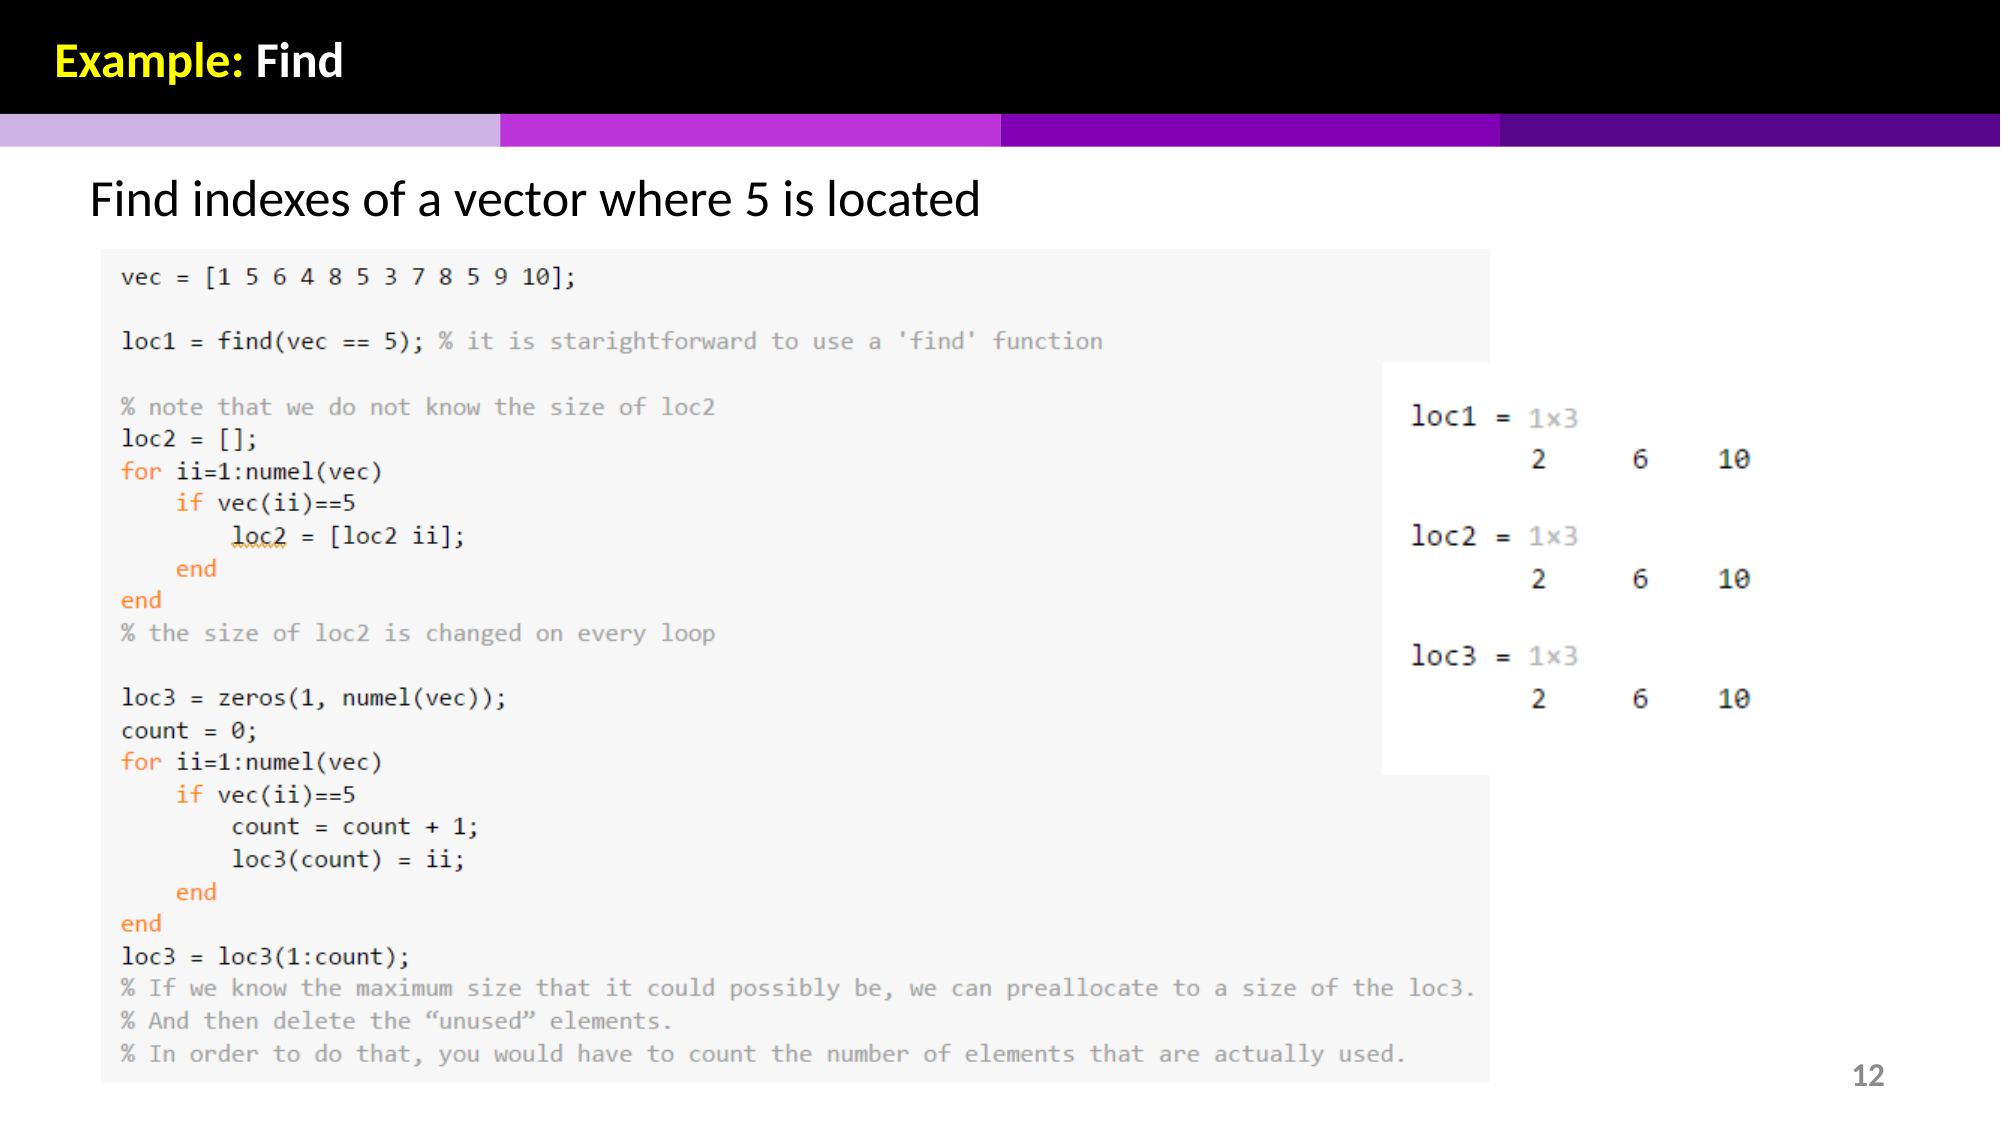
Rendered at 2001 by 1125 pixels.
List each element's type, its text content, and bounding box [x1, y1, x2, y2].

list Example: Find [39, 1, 1964, 114]
text_box Find indexes of a vector where 5 is located [74, 156, 1893, 877]
picture [101, 248, 1832, 1084]
